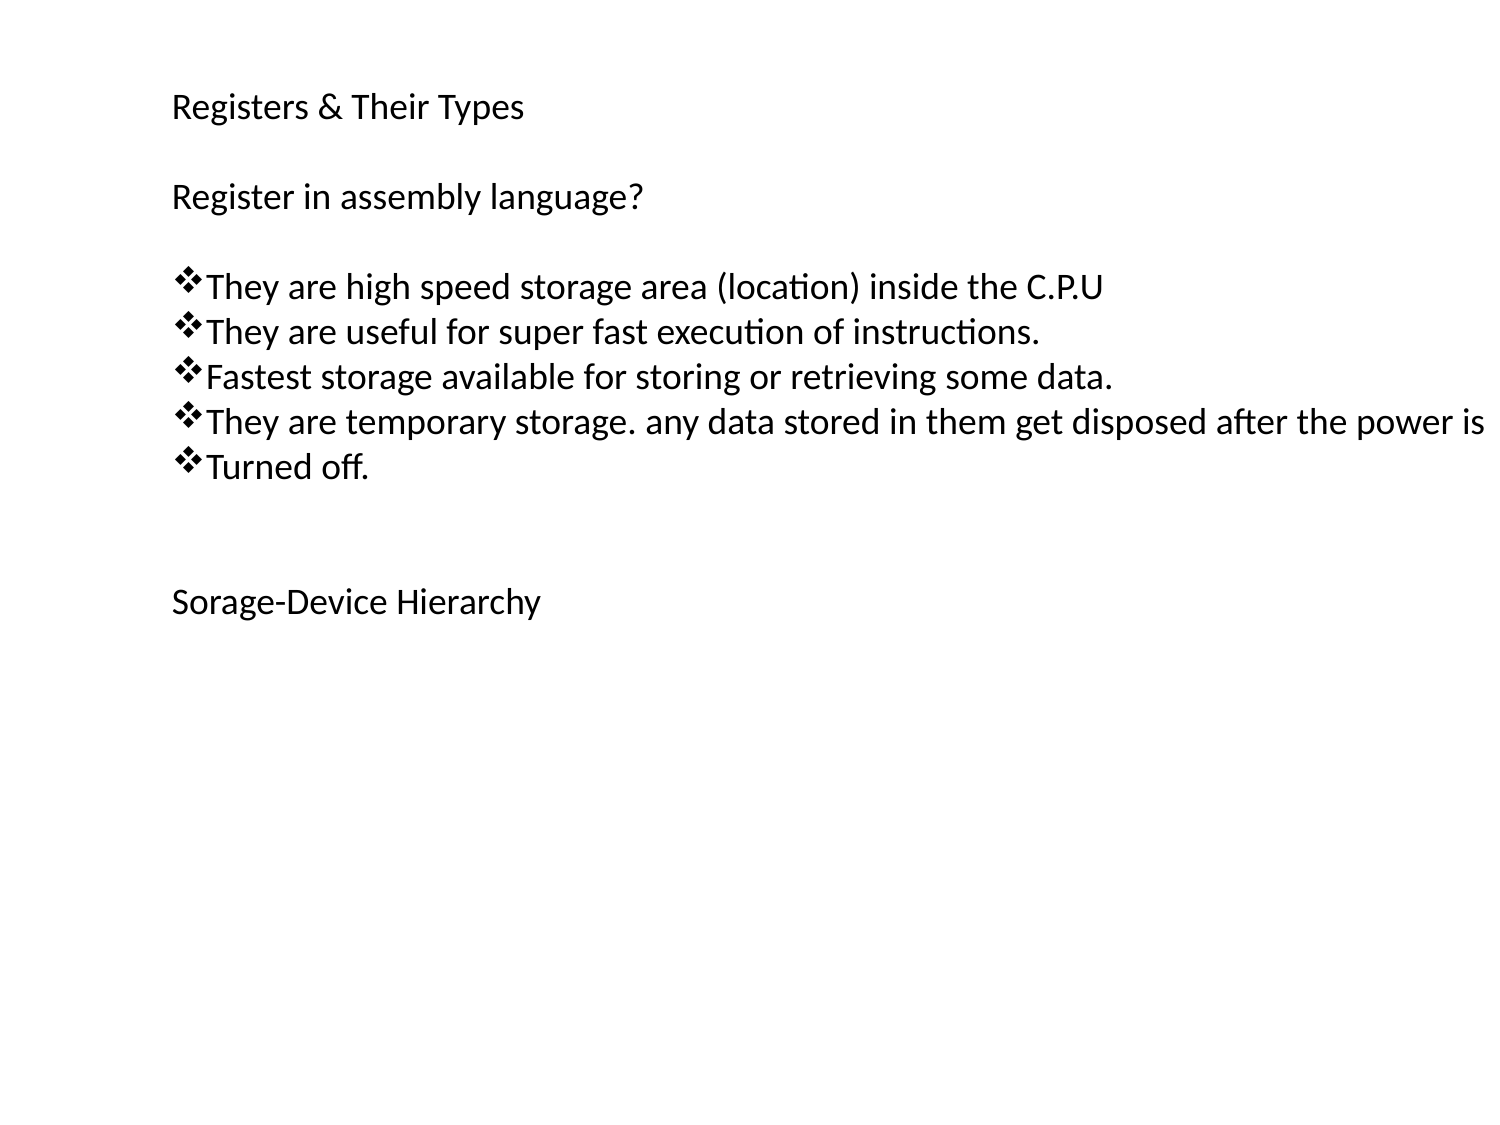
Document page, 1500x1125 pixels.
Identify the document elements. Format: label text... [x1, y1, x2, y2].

text_box Registers & Their Types Register in assembly language? They are high speed storage area (location) inside the C.P.U They are useful for super fast execution of instructions. Fastest storage available for storing or retrieving some data. They are temporary storage. any data stored in them get disposed after the power is Turned off. Sorage-Device Hierarchy [157, 74, 1500, 720]
